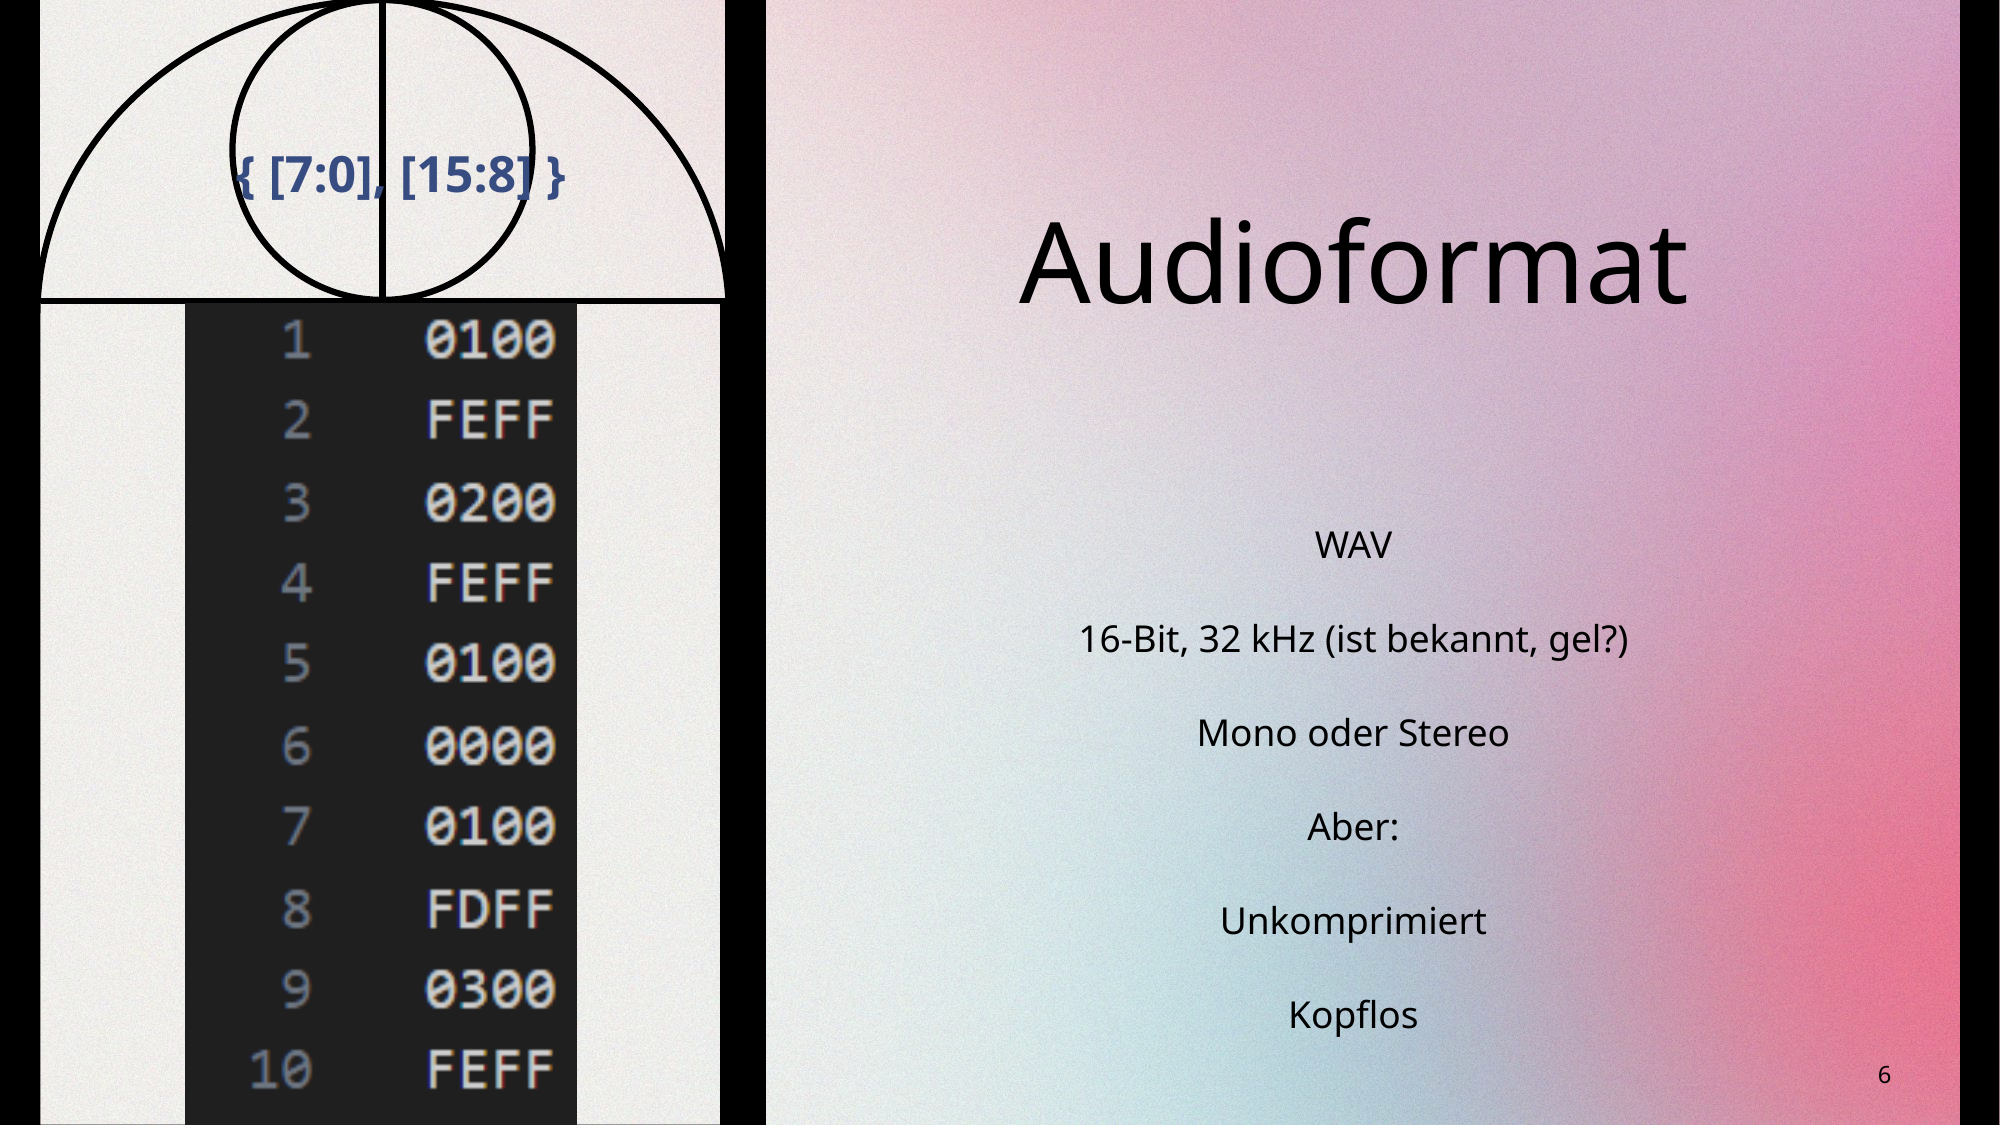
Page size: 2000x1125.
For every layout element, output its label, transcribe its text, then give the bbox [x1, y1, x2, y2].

list WAV 16-Bit, 32 kHz (ist bekannt, gel?) Mono oder Stereo Aber: Unkomprimiert Kopflos [815, 500, 1912, 1050]
text_box { [7:0], [15:8] } [220, 134, 633, 210]
title Audioformat [815, 87, 1914, 450]
picture [185, 303, 577, 1125]
slide_number 6 [1729, 1050, 1912, 1103]
